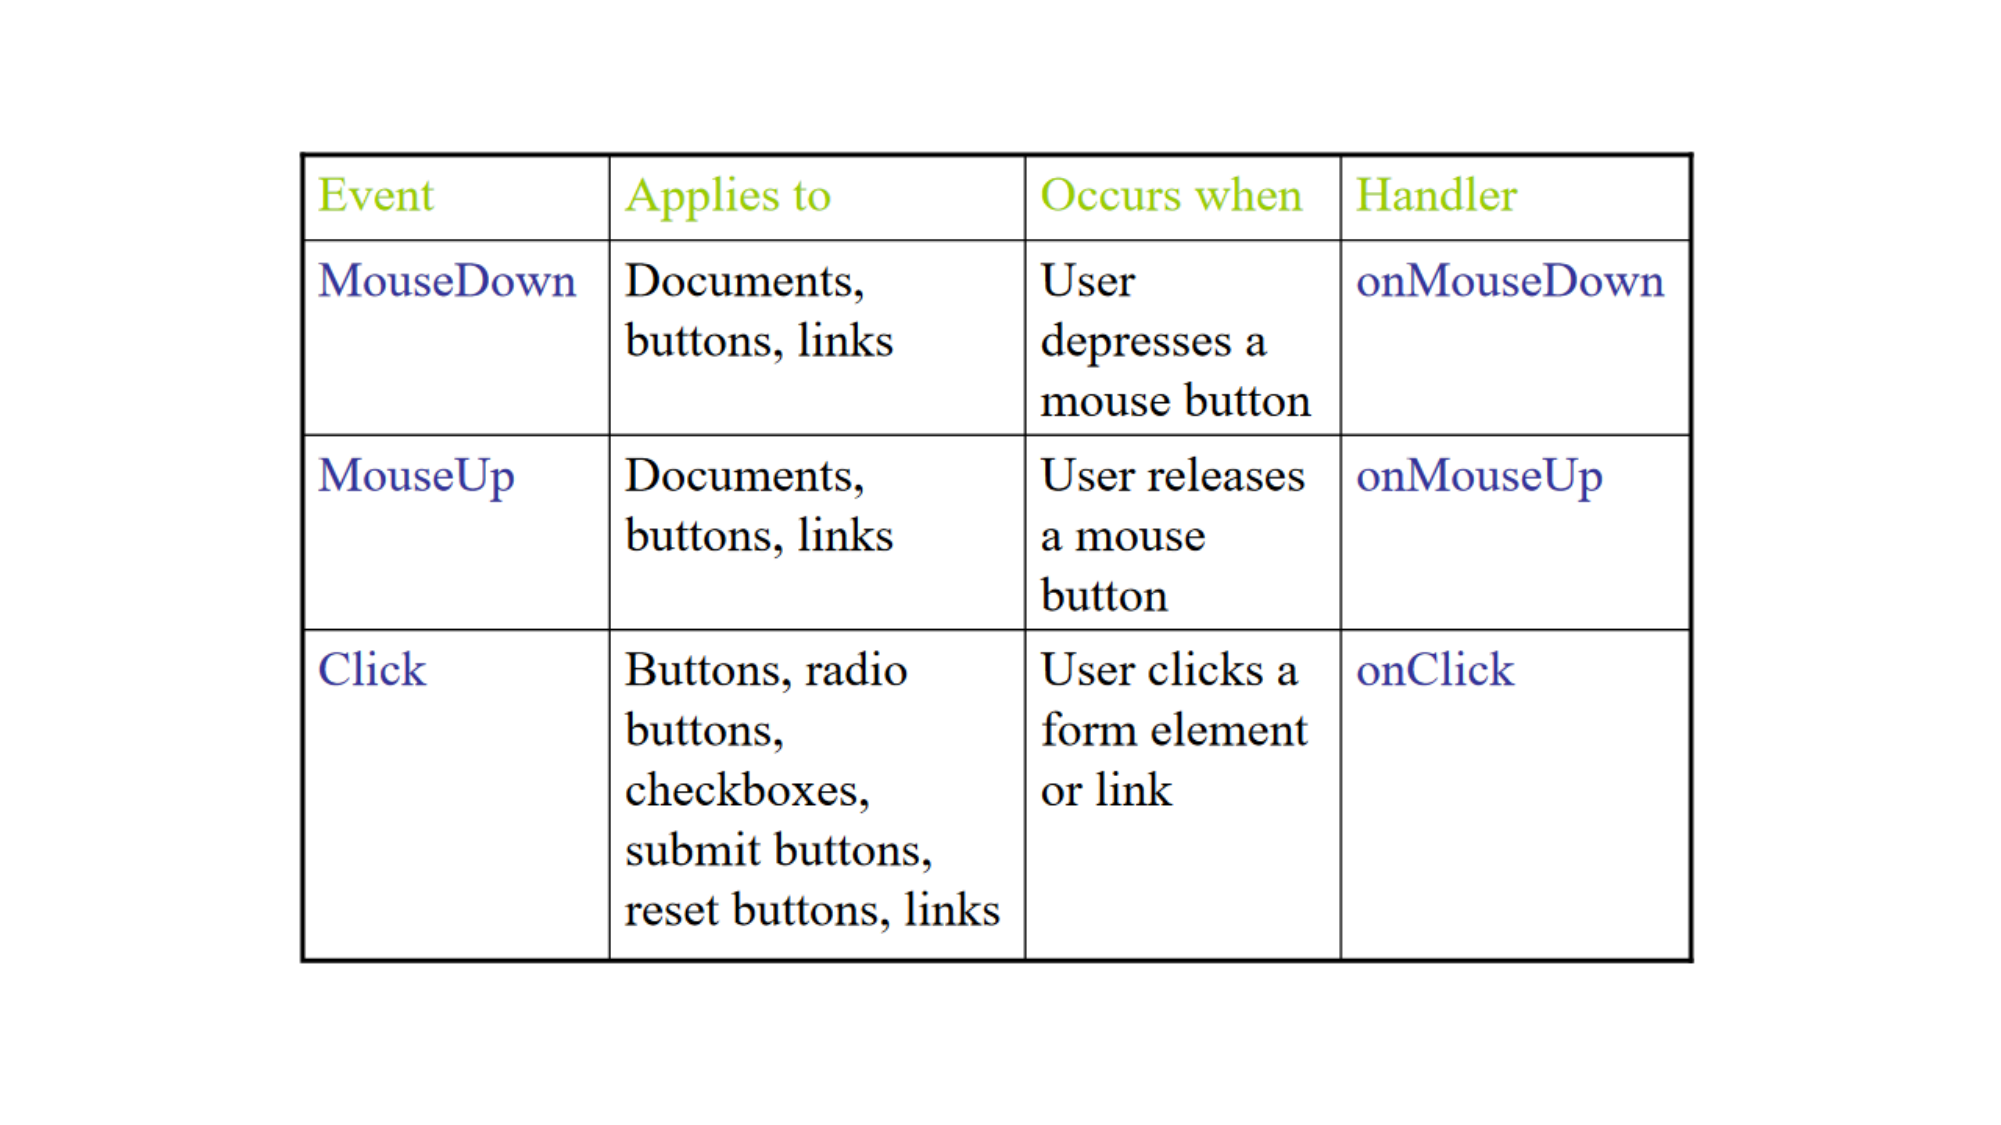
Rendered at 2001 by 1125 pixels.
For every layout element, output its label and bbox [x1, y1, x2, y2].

picture [292, 141, 1708, 984]
